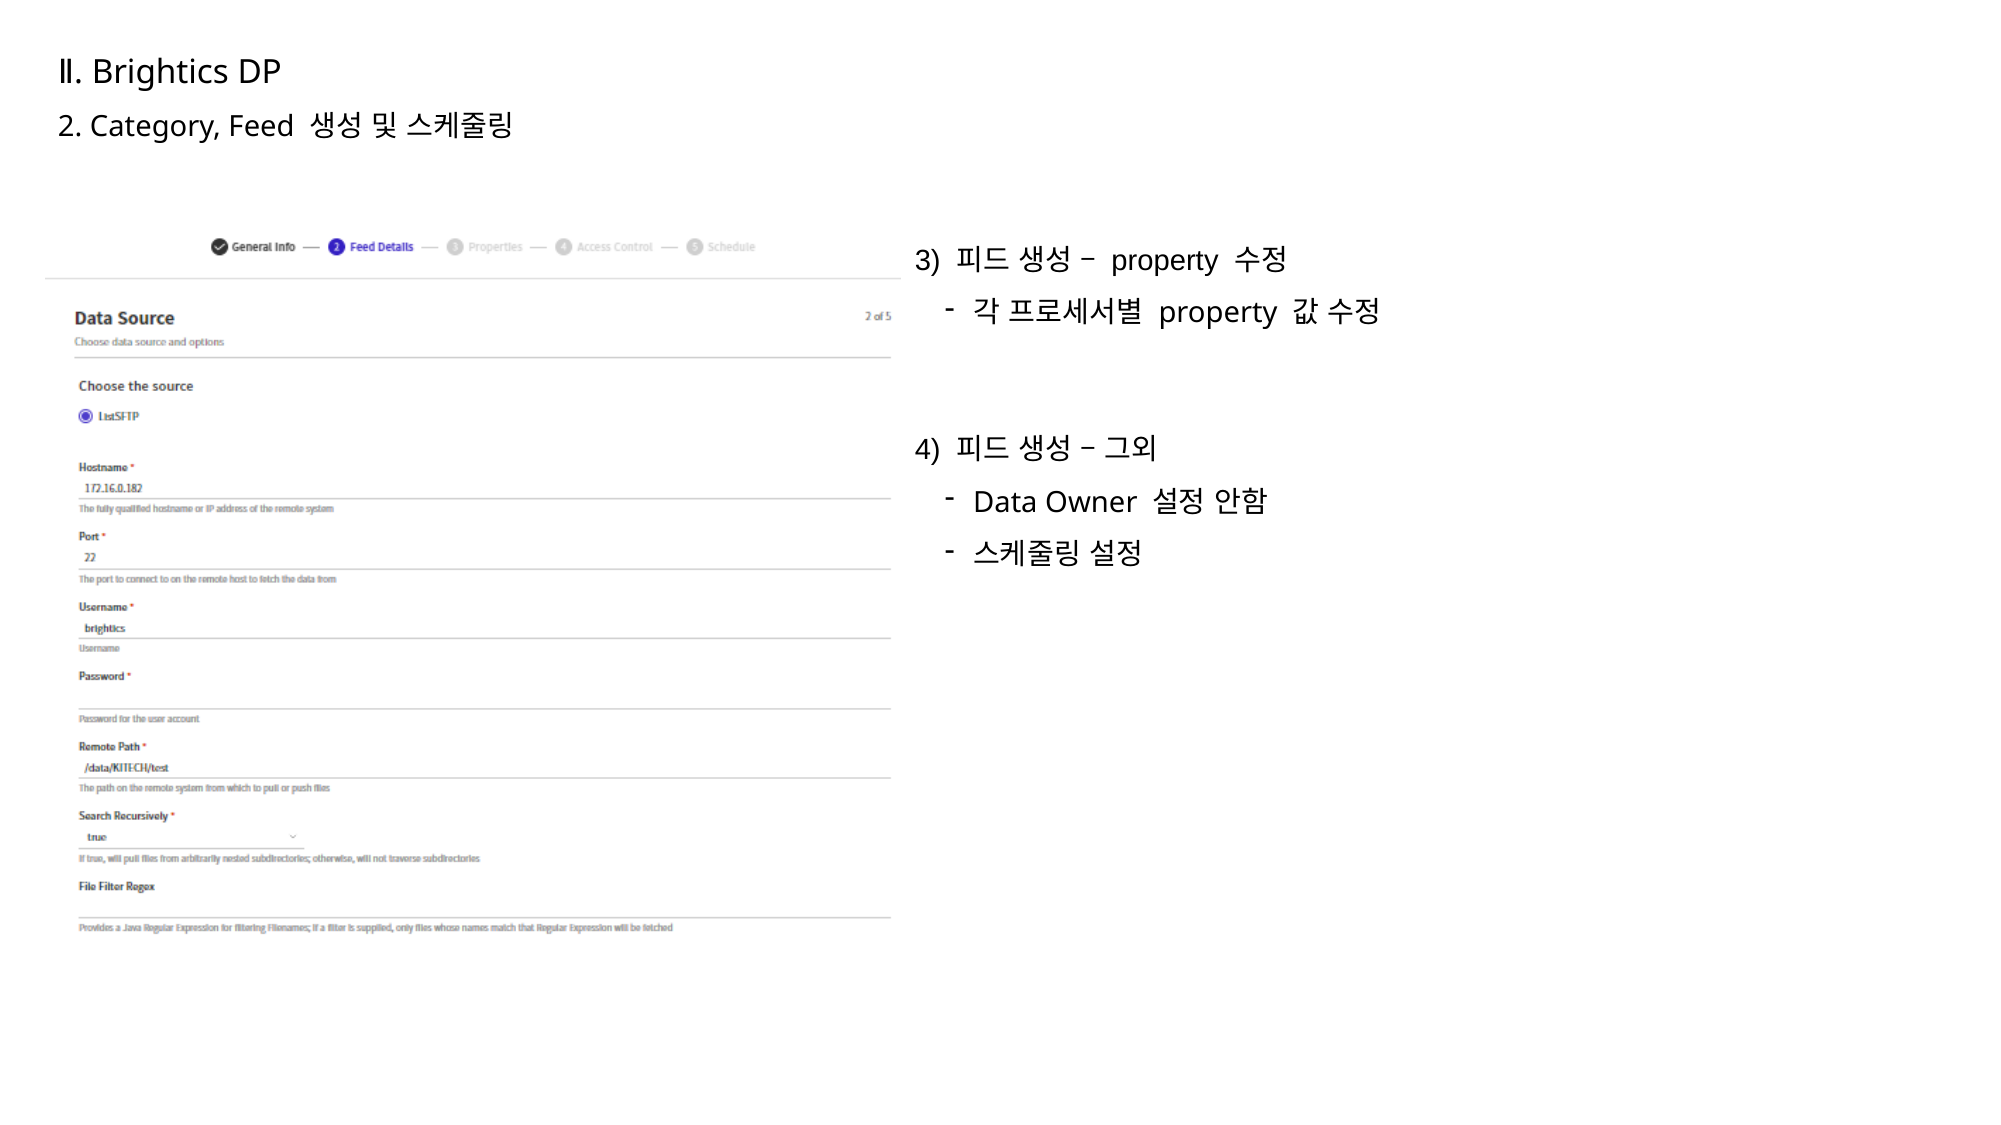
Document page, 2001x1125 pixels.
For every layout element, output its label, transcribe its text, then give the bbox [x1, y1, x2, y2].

text_box 4) 피드 생성 – 그외 Data Owner 설정 안함 스케줄링 설정 [901, 405, 1958, 584]
text_box 3) 피드 생성 – property 수정 각 프로세서별 property 값 수정 [899, 215, 1958, 395]
picture [45, 216, 901, 944]
text_box Ⅱ. Brightics DP 2. Category, Feed 생성 및 스케줄링 [42, 42, 1958, 99]
